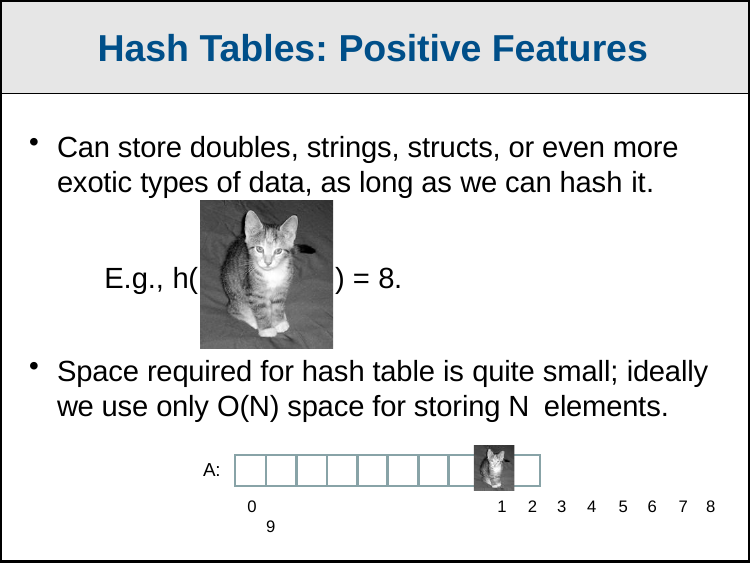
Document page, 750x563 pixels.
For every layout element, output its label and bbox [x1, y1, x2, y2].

text_box [0, 0, 750, 563]
